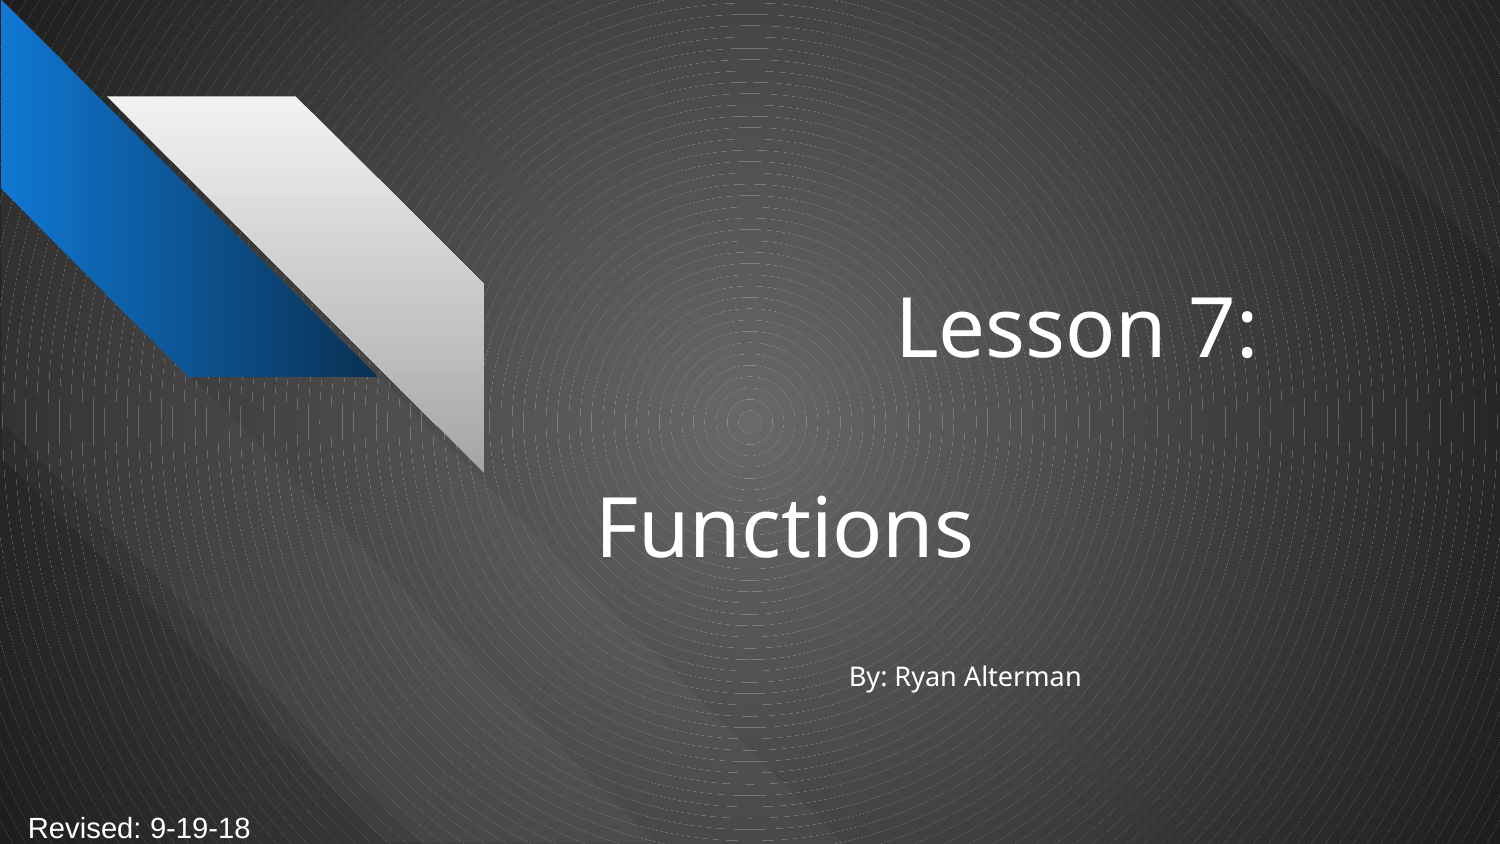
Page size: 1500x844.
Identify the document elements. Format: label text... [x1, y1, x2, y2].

subtitle By: Ryan Alterman [833, 643, 1404, 727]
title Lesson 7: Functions [580, 258, 1404, 518]
text_box Revised: 9-19-18 [12, 793, 282, 838]
